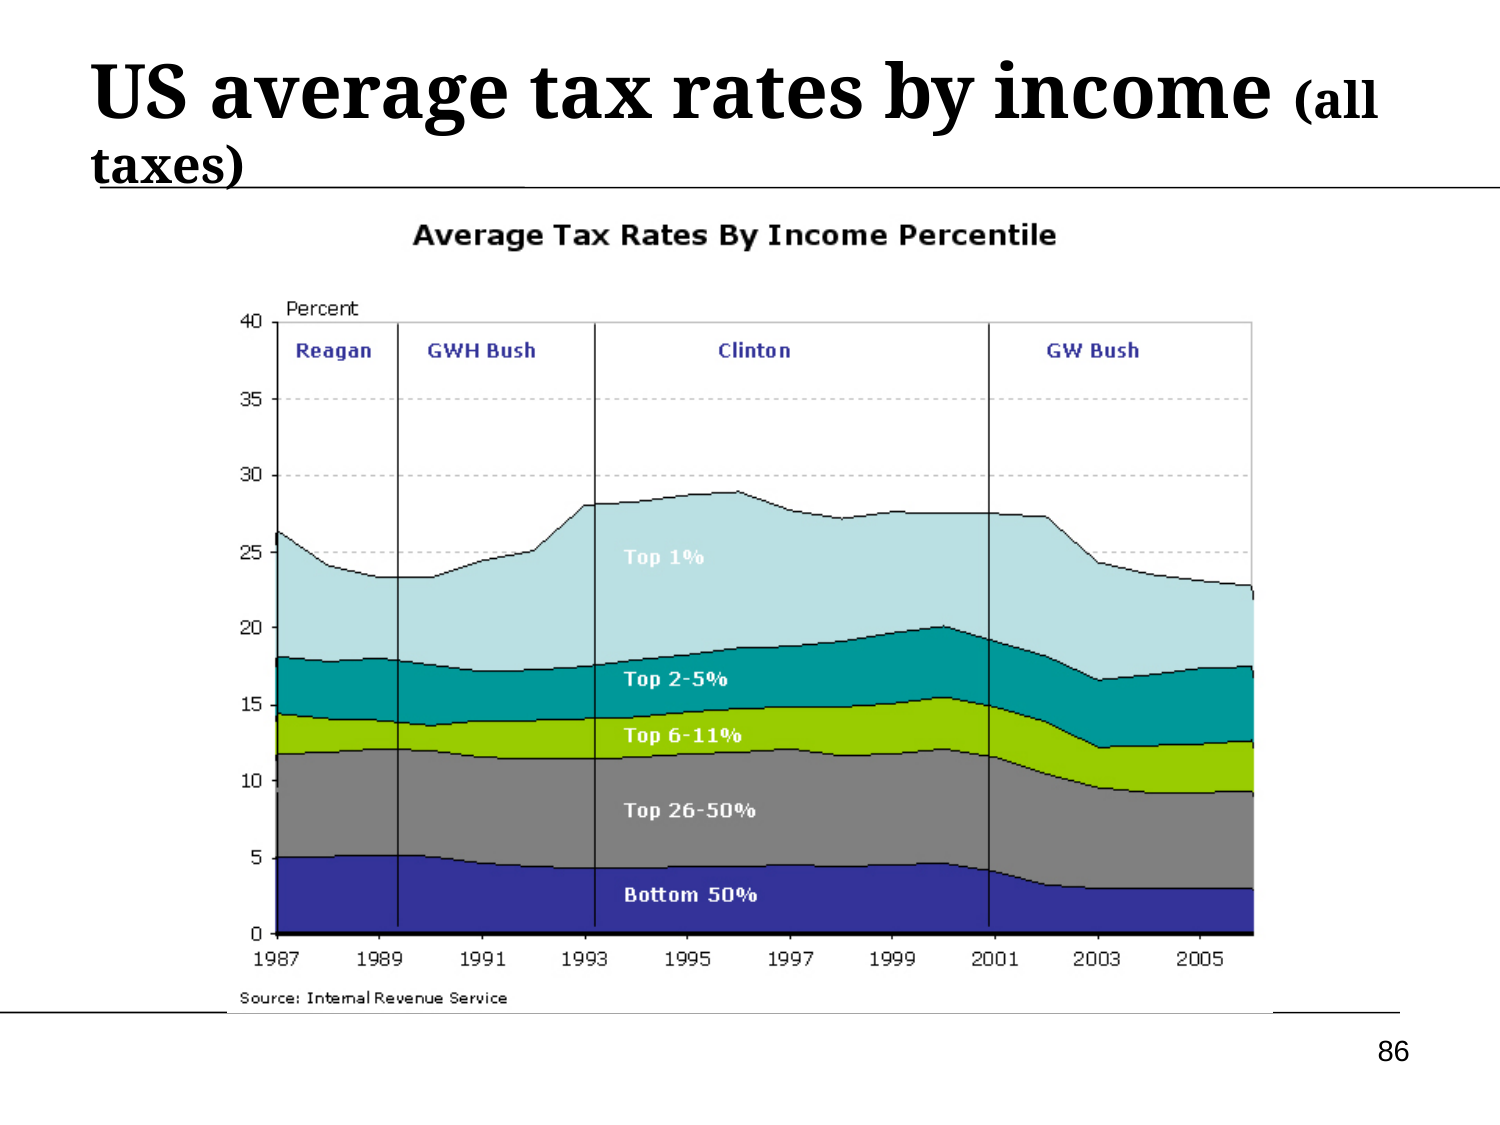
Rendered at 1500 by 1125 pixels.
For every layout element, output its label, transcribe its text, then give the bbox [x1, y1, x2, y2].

title US average tax rates by income (all taxes) [75, 50, 1425, 188]
slide_number 86 [1074, 1024, 1426, 1103]
picture [227, 213, 1273, 1013]
